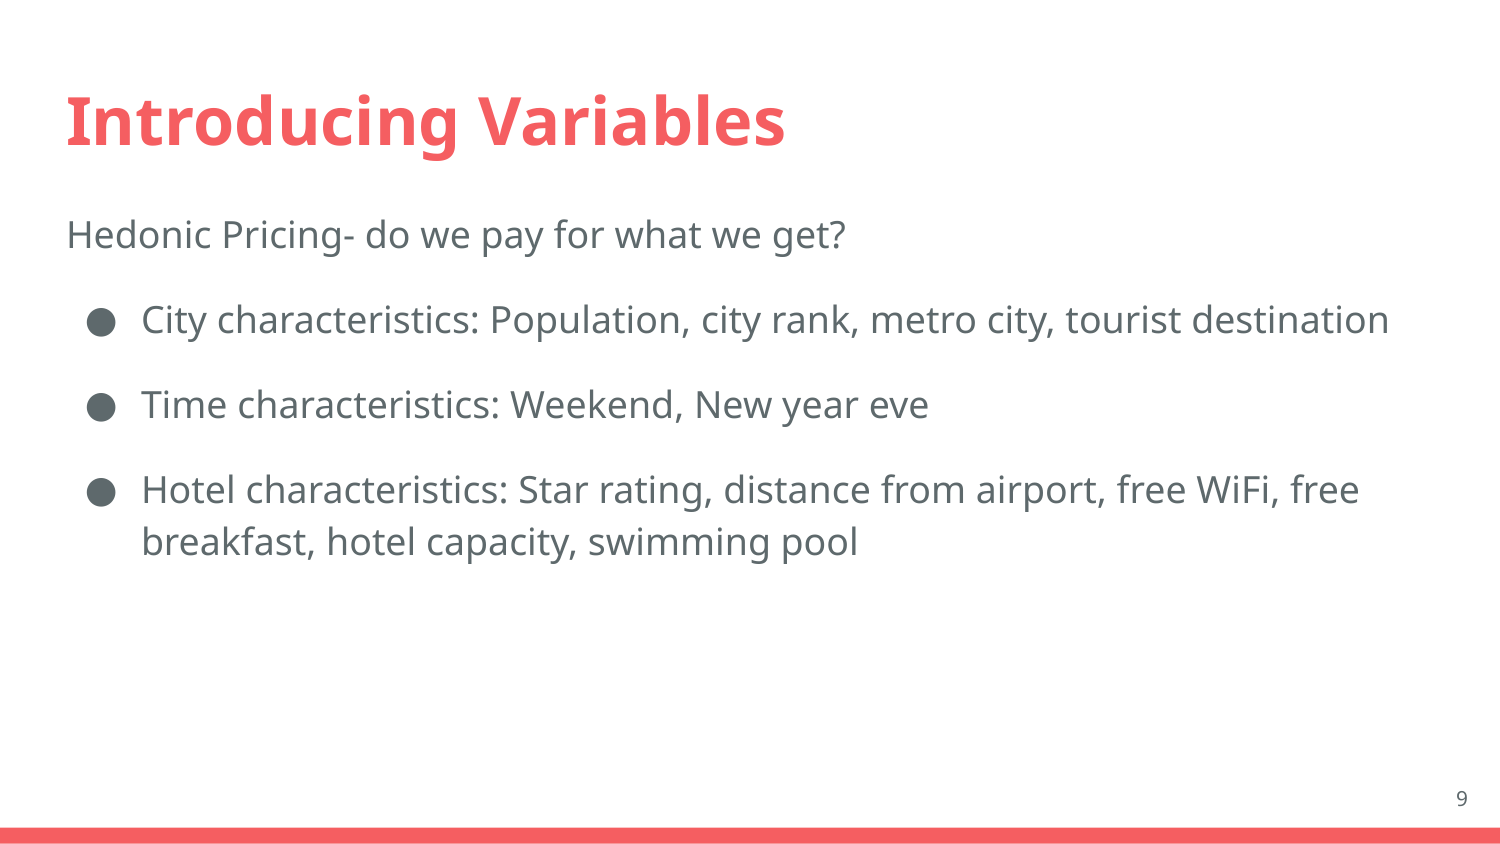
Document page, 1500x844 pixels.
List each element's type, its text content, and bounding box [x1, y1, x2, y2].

slide_number ‹#› [1392, 767, 1483, 833]
list Hedonic Pricing- do we pay for what we get? City characteristics: Population, city rank, metro city, tourist destination Time characteristics: Weekend, New year eve Hotel characteristics: Star rating, distance from airport, free WiFi, free breakfast, hotel capacity, swimming pool [51, 189, 1449, 750]
title Introducing Variables [51, 64, 1449, 167]
